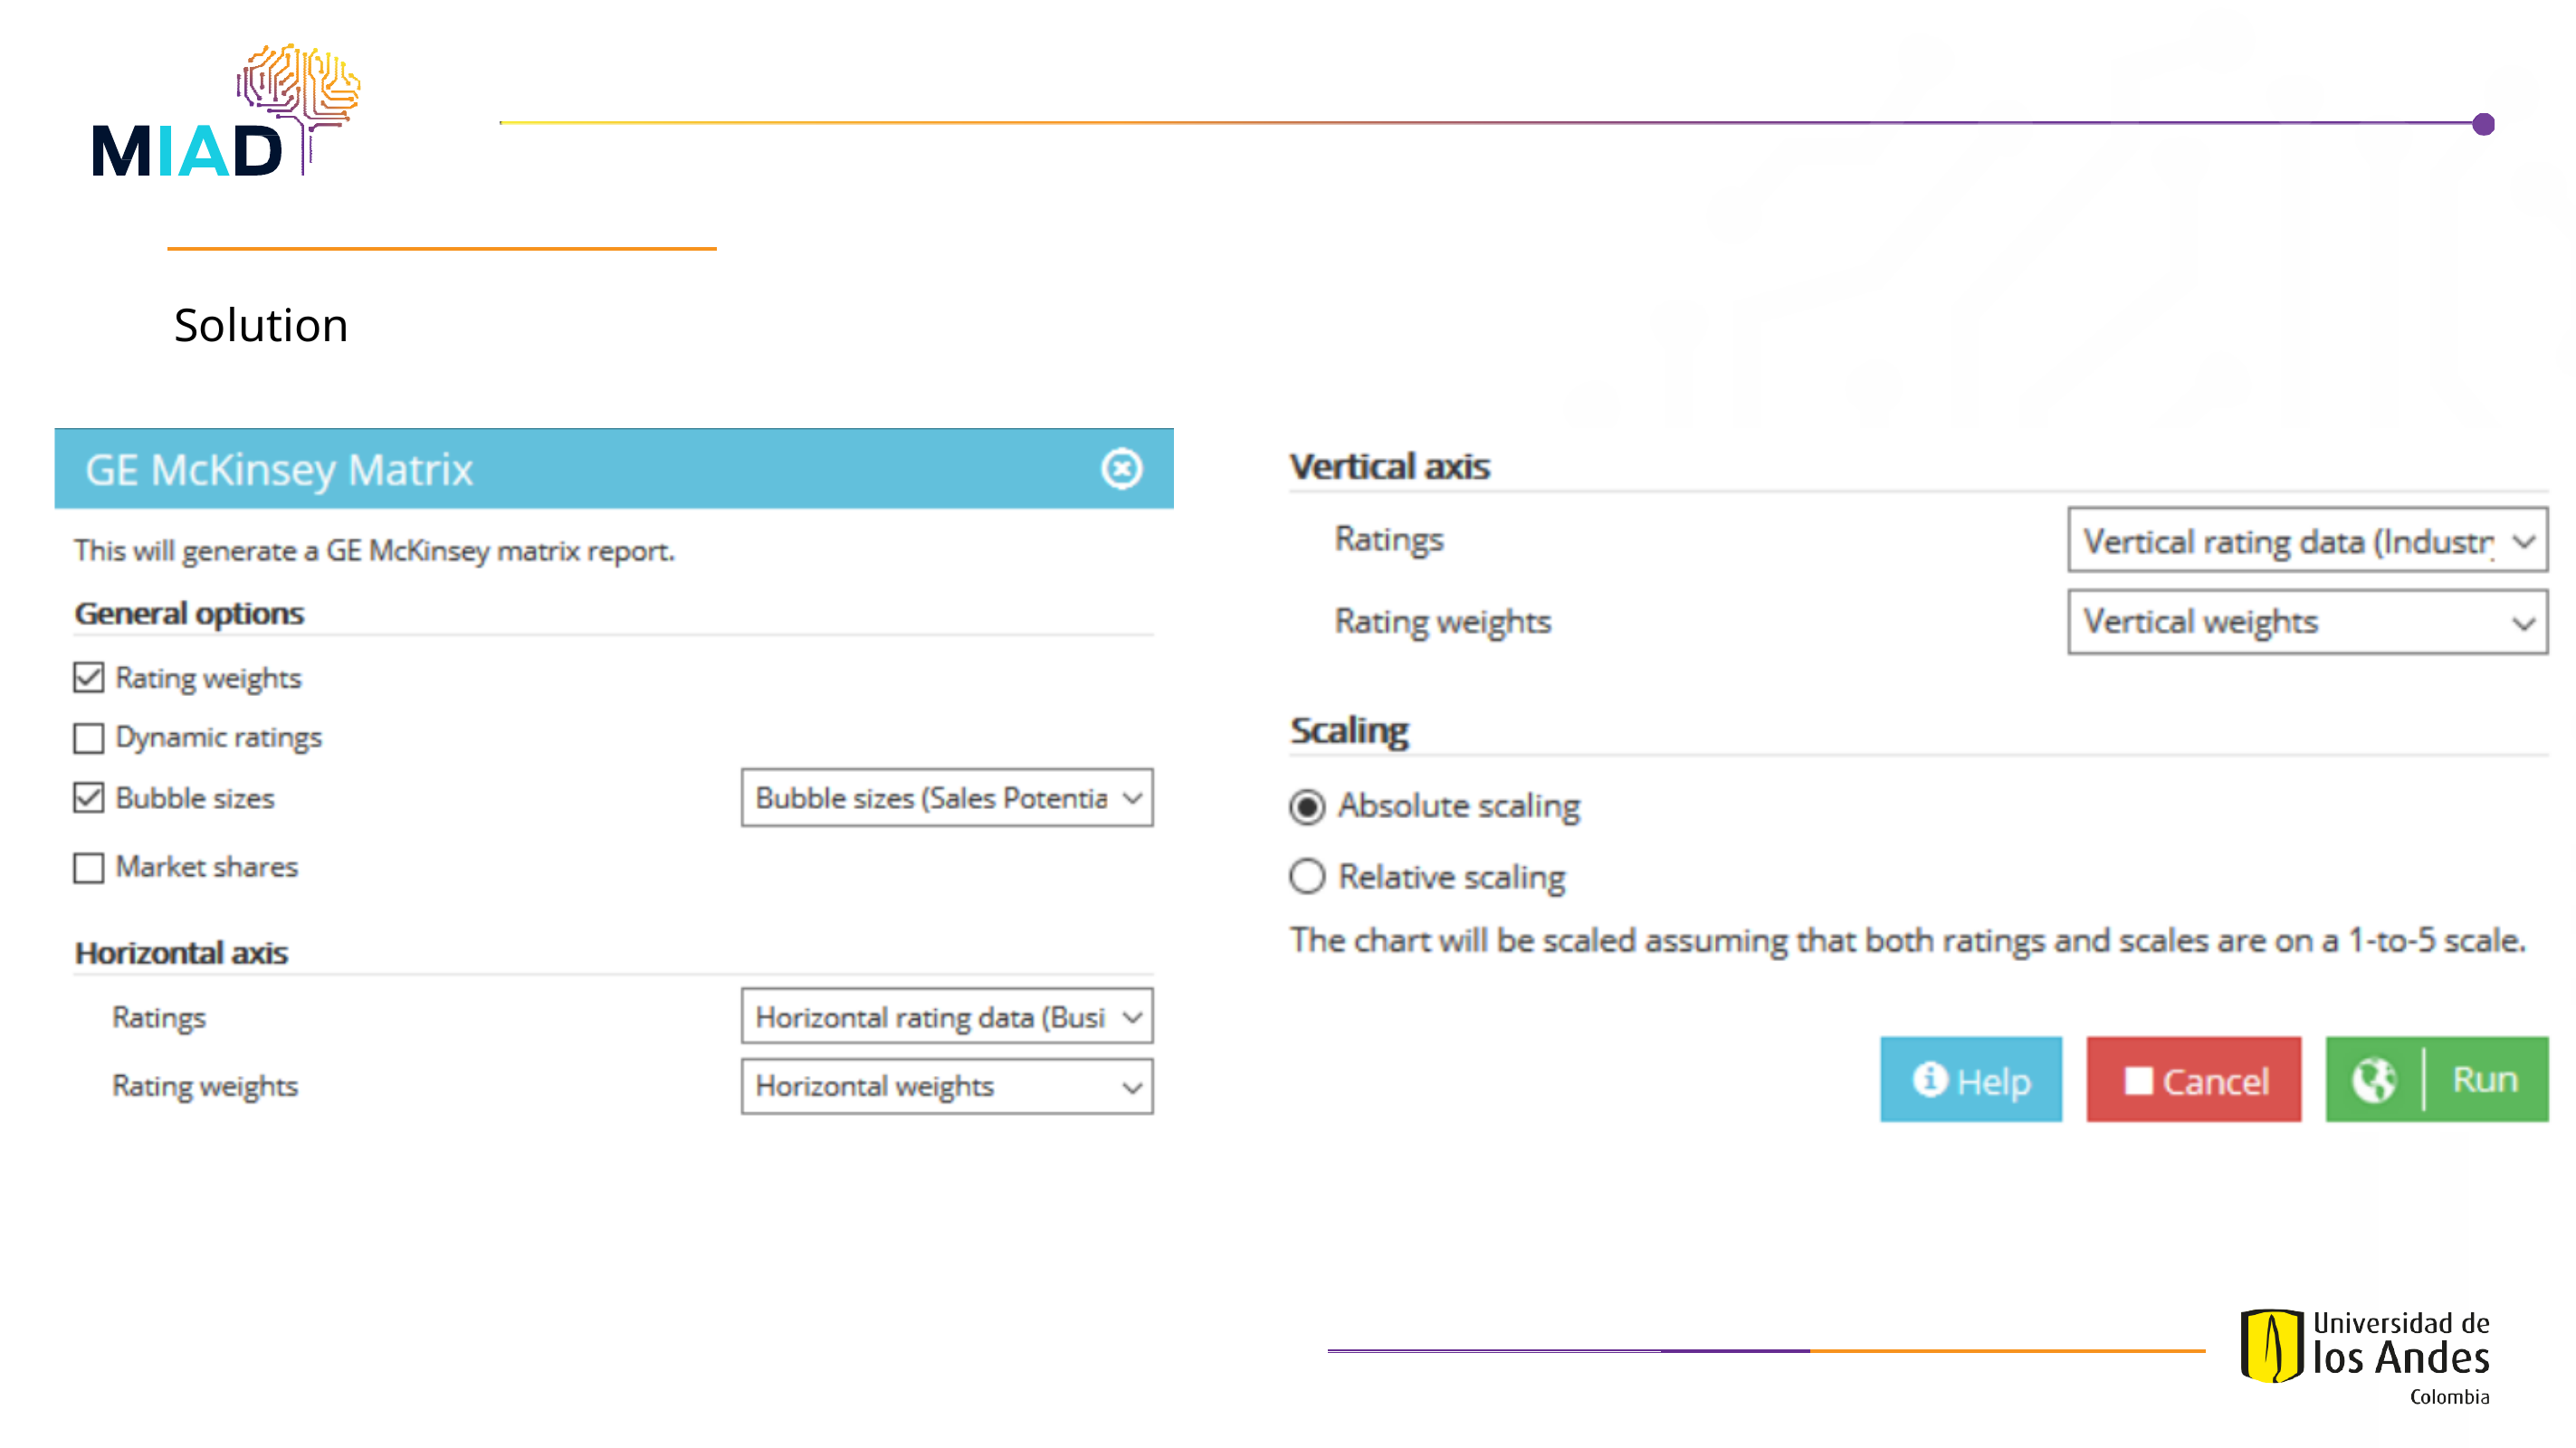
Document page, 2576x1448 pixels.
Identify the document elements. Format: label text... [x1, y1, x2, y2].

text_box [1563, 1134, 2576, 1448]
text_box Solution [160, 290, 1449, 358]
text_box [1563, 7, 2576, 432]
text_box [93, 125, 150, 176]
picture [1266, 427, 2572, 1133]
text_box [500, 121, 1563, 125]
text_box [236, 43, 361, 176]
picture [53, 427, 1175, 1133]
text_box [177, 125, 230, 176]
